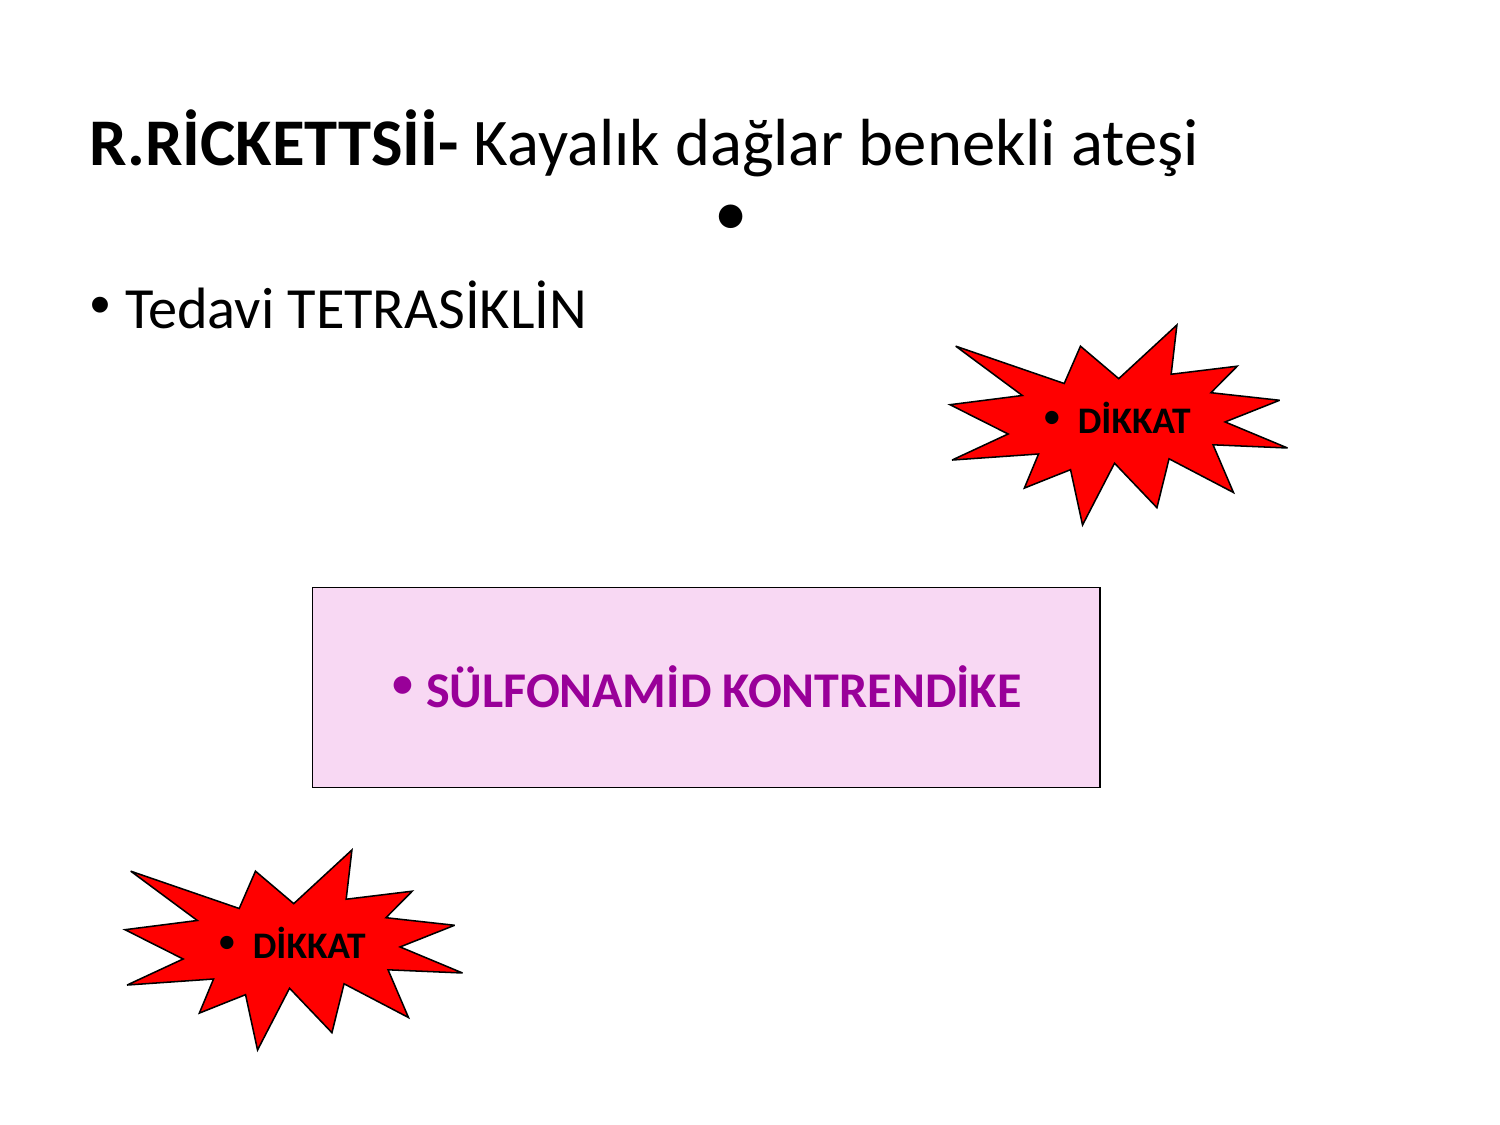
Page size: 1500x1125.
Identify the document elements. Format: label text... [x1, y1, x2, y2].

text_box Tedavi TETRASİKLİN [74, 262, 1425, 1005]
text_box SÜLFONAMİD KONTRENDİKE [312, 587, 1100, 788]
text_box DİKKAT [950, 324, 1288, 526]
text_box DİKKAT [125, 849, 463, 1051]
text_box R.RİCKETTSİİ- Kayalık dağlar benekli ateşi [74, 45, 1425, 233]
